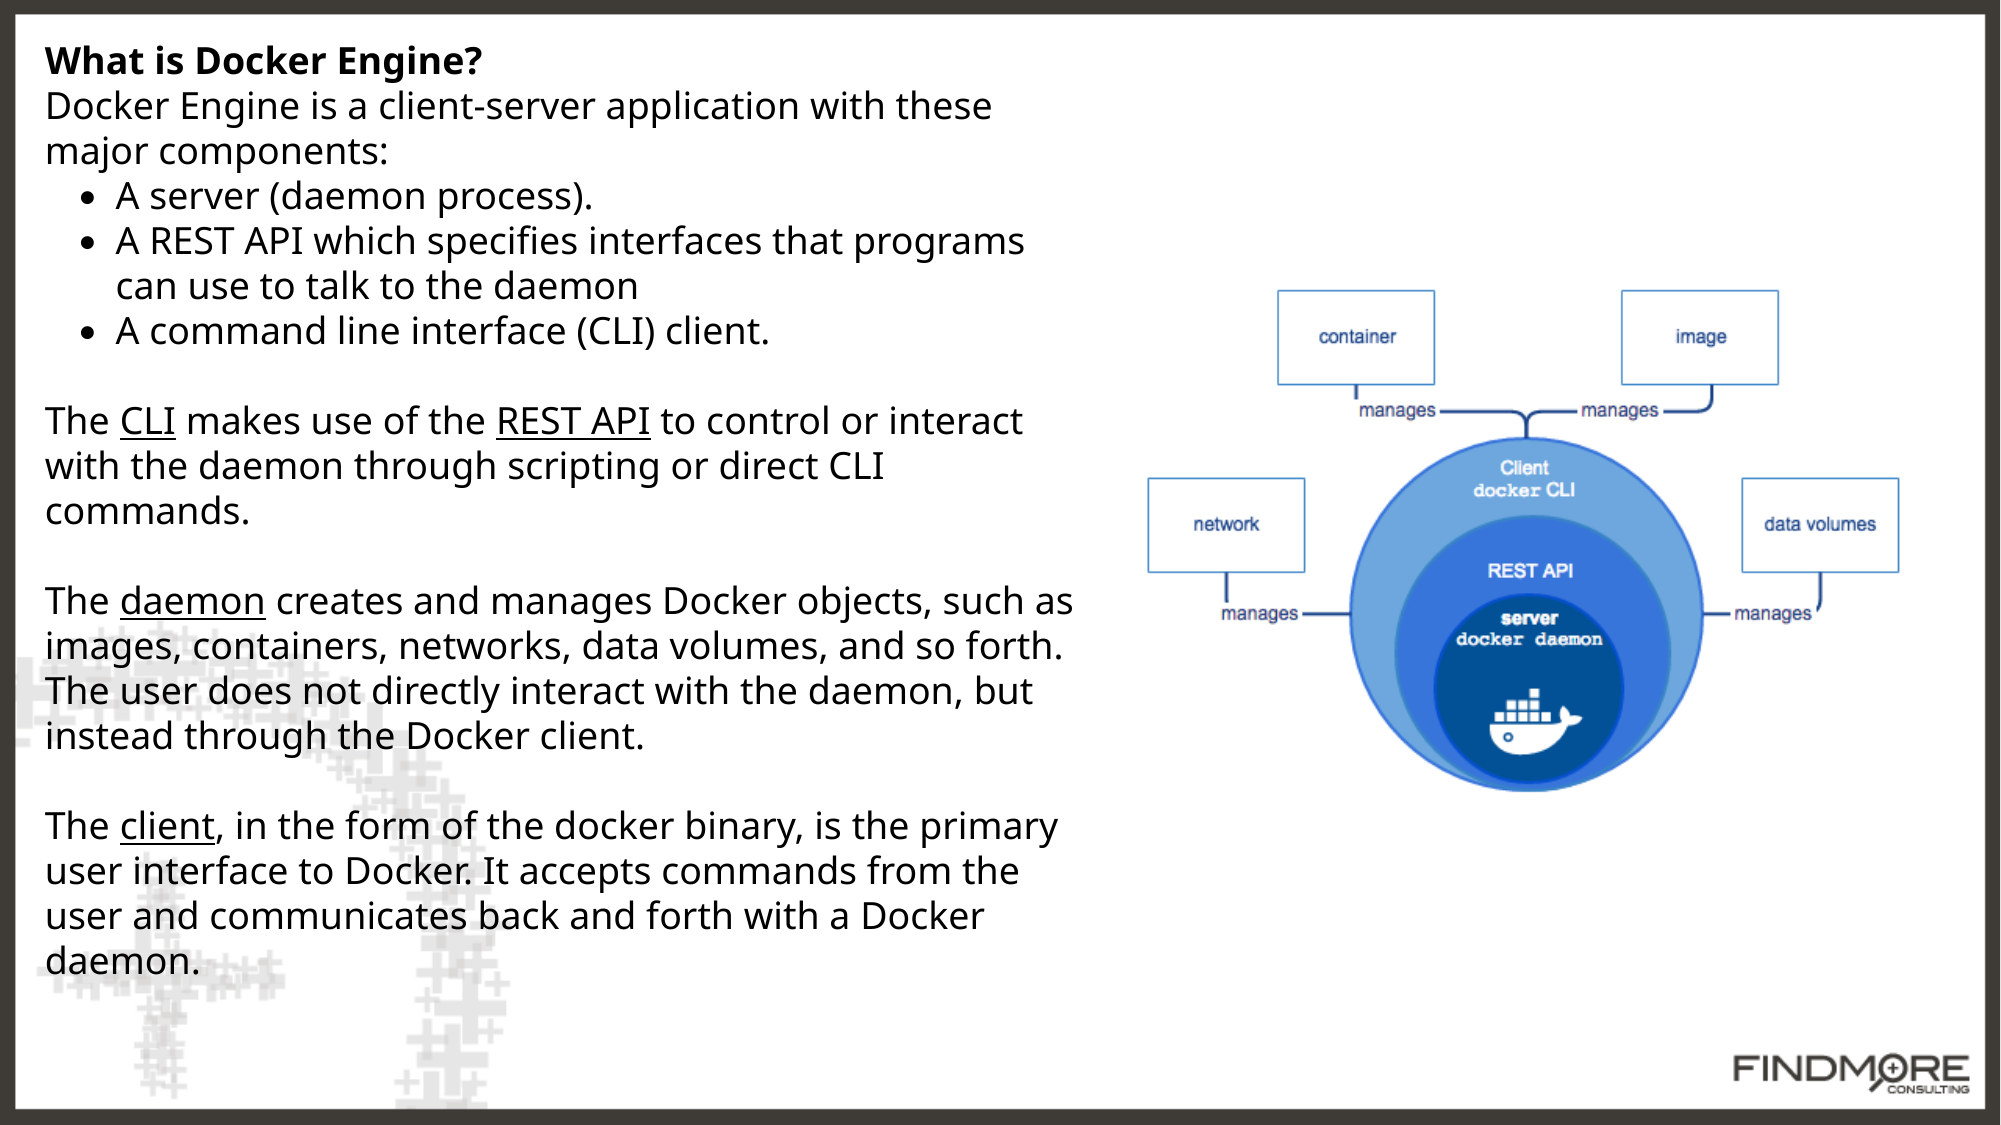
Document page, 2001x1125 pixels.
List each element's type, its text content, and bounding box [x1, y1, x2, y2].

picture [0, 0, 2001, 1125]
text_box What is Docker Engine? Docker Engine is a client-server application with these major components: A server (daemon process). A REST API which specifies interfaces that programs can use to talk to the daemon A command line interface (CLI) client. The CLI makes use of the REST API to control or interact with the daemon through scripting or direct CLI commands. The daemon creates and manages Docker objects, such as images, containers, networks, data volumes, and so forth. The user does not directly interact with the daemon, but instead through the Docker client. The client, in the form of the docker binary, is the primary user interface to Docker. It accepts commands from the user and communicates back and forth with a Docker daemon. [29, 29, 1095, 1065]
